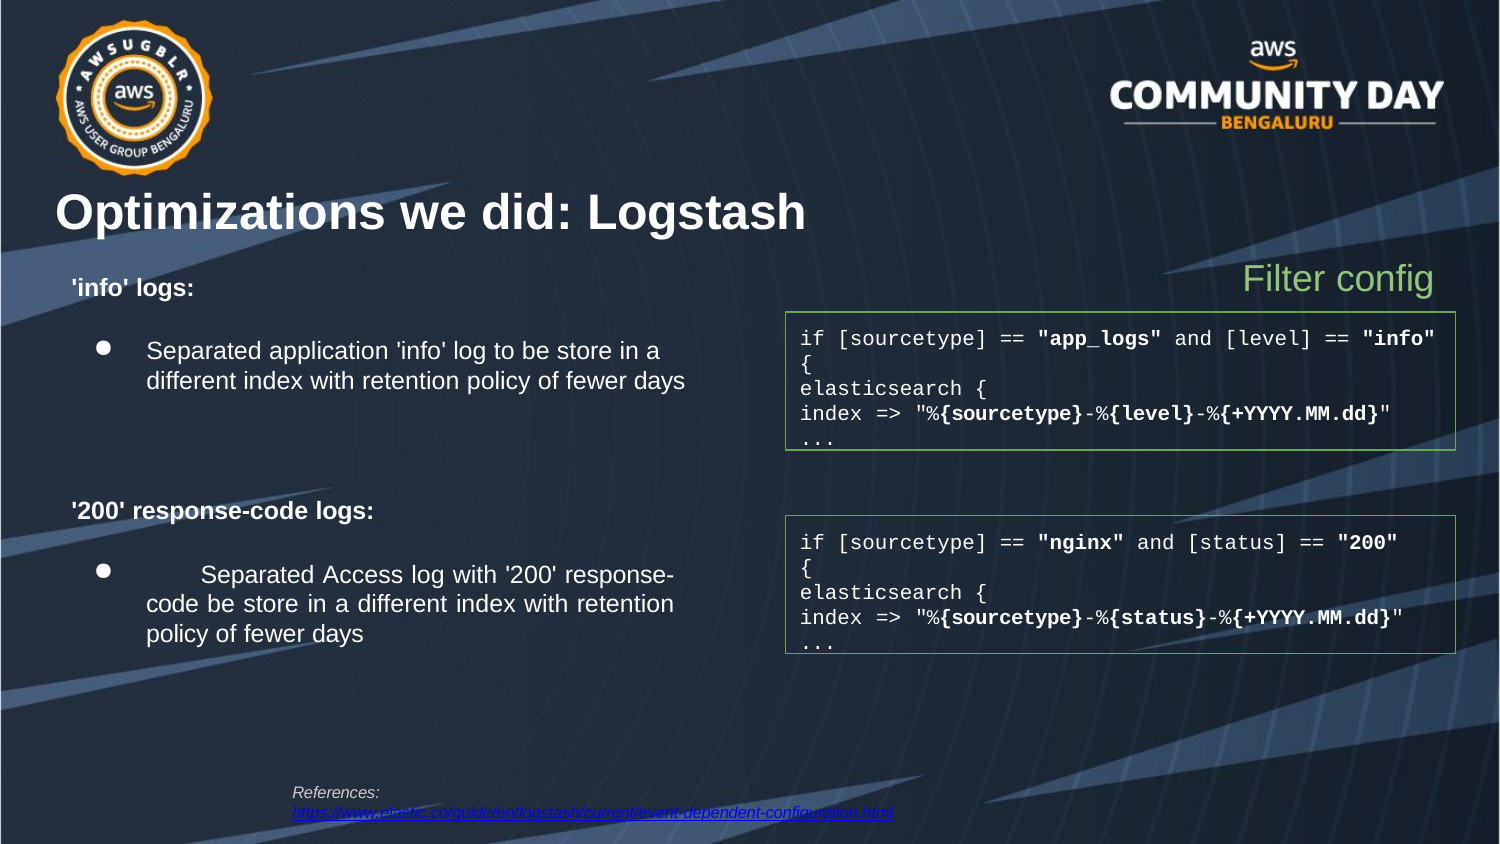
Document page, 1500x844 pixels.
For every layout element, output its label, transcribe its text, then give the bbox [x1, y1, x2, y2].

text_box Filter config [1240, 251, 1439, 299]
text_box Separated Access log with '200' response-code be store in a different index with retention policy of fewer days [91, 556, 676, 648]
text_box Separated application 'info' log to be store in a different index with retention policy of fewer days [91, 332, 687, 395]
text_box References: https://www.elastic.co/guide/en/logstash/current/event-dependent-configuration.html [290, 779, 913, 822]
text_box if [sourcetype] == "app_logs" and [level] == "info" { elasticsearch { index => "%{sourcetype}-%{level}-%{+YYYY.MM.dd}" ... [785, 311, 1456, 450]
picture [0, 0, 1500, 844]
text_box if [sourcetype] == "nginx" and [status] == "200" { elasticsearch { index => "%{sourcetype}-%{status}-%{+YYYY.MM.dd}" ... [785, 515, 1456, 654]
text_box '200' response-code logs: [69, 493, 379, 526]
title Optimizations we did: Logstash [53, 177, 1097, 321]
